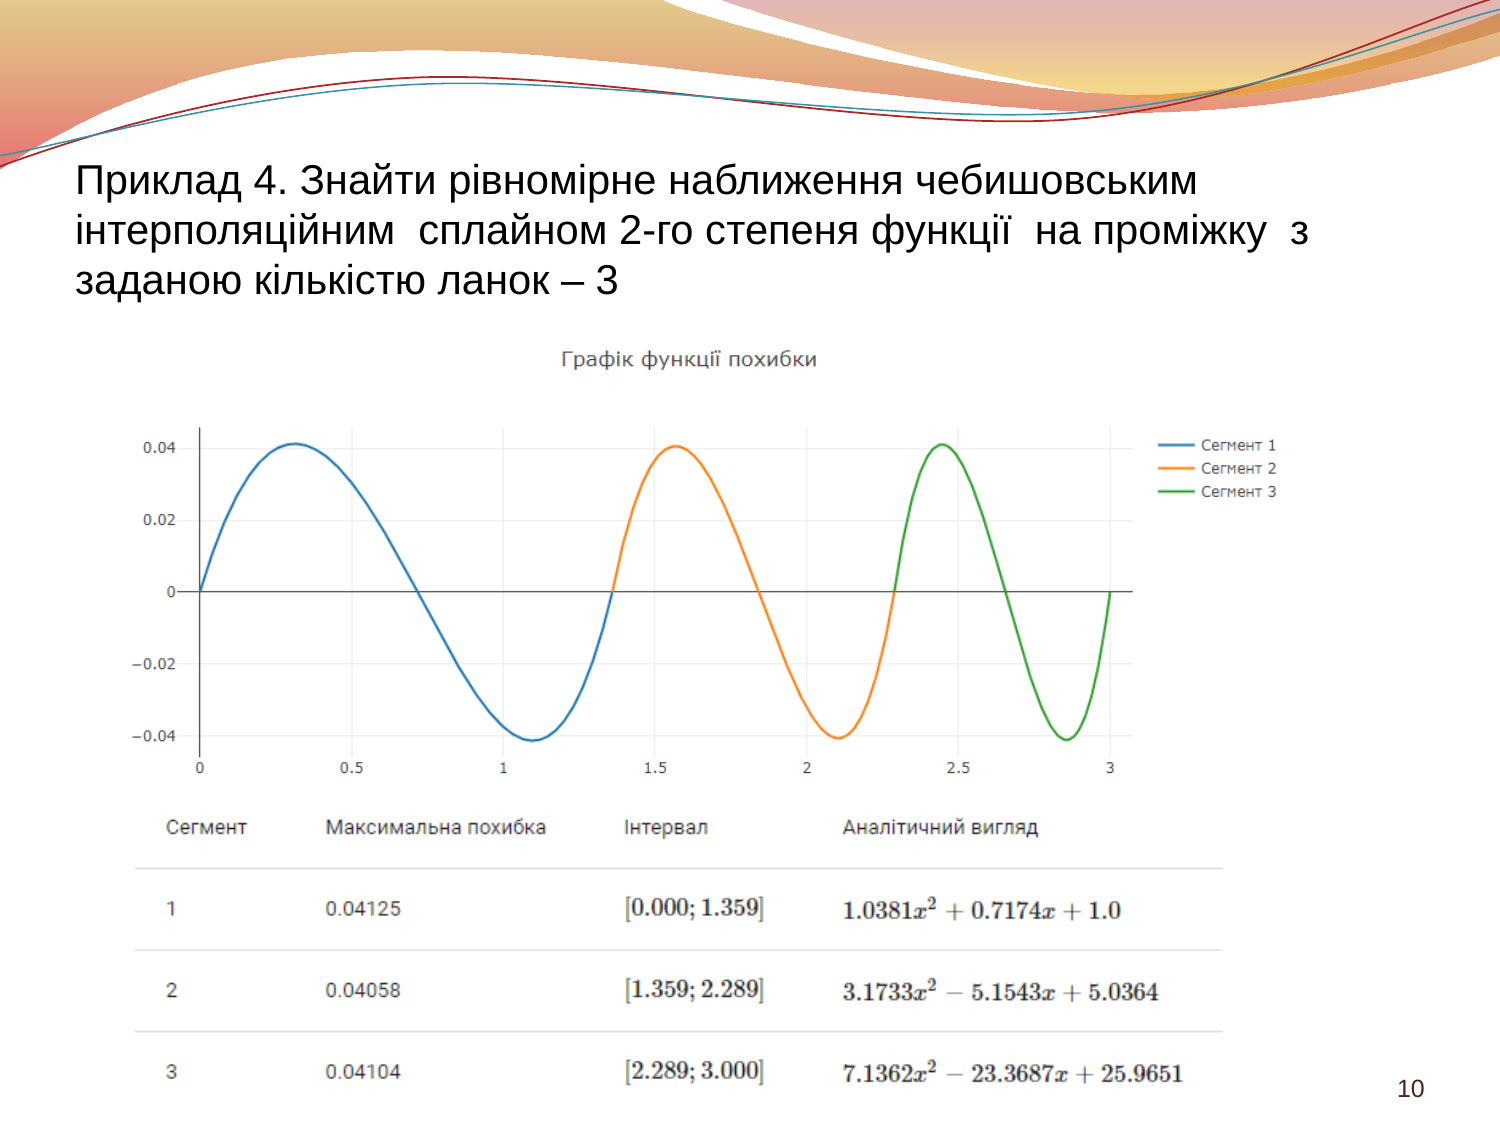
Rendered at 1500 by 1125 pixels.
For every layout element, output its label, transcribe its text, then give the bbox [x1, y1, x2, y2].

picture [135, 804, 1244, 1103]
slide_number 10 [1299, 1042, 1425, 1103]
picture [114, 337, 1301, 795]
